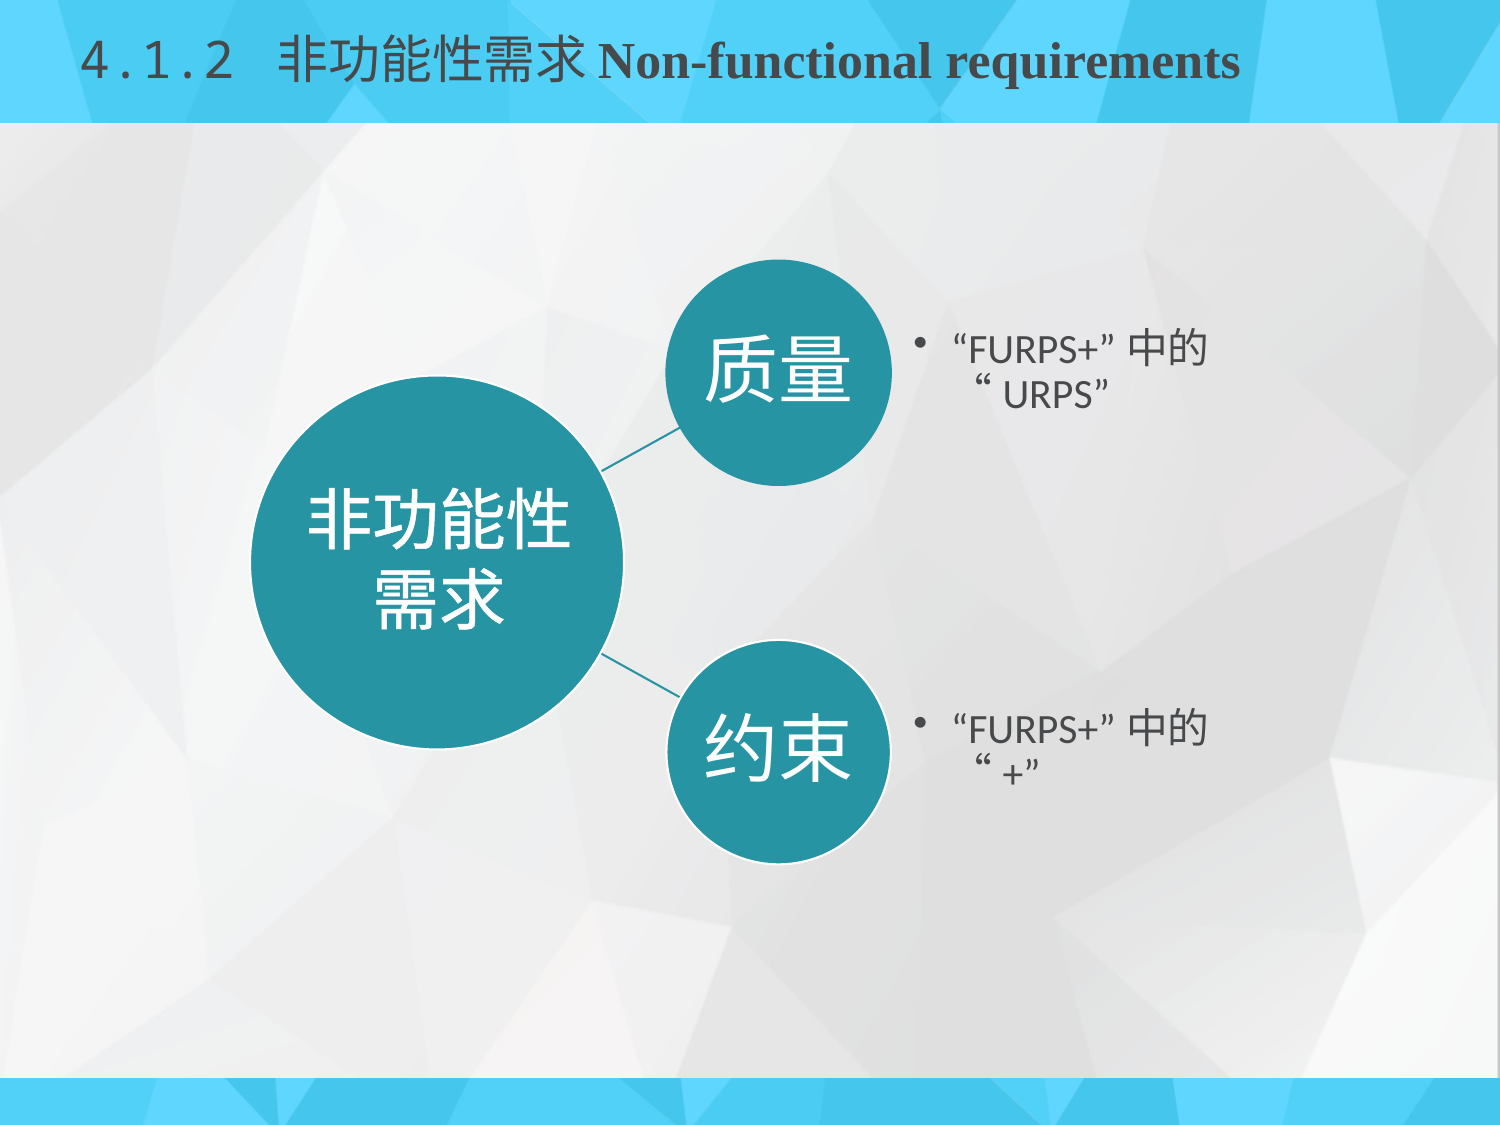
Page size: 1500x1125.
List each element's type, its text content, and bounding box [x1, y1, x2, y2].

picture [0, 0, 1500, 1125]
title 4.1.2 非功能性需求Non-functional requirements [64, 9, 1422, 115]
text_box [249, 229, 1250, 896]
